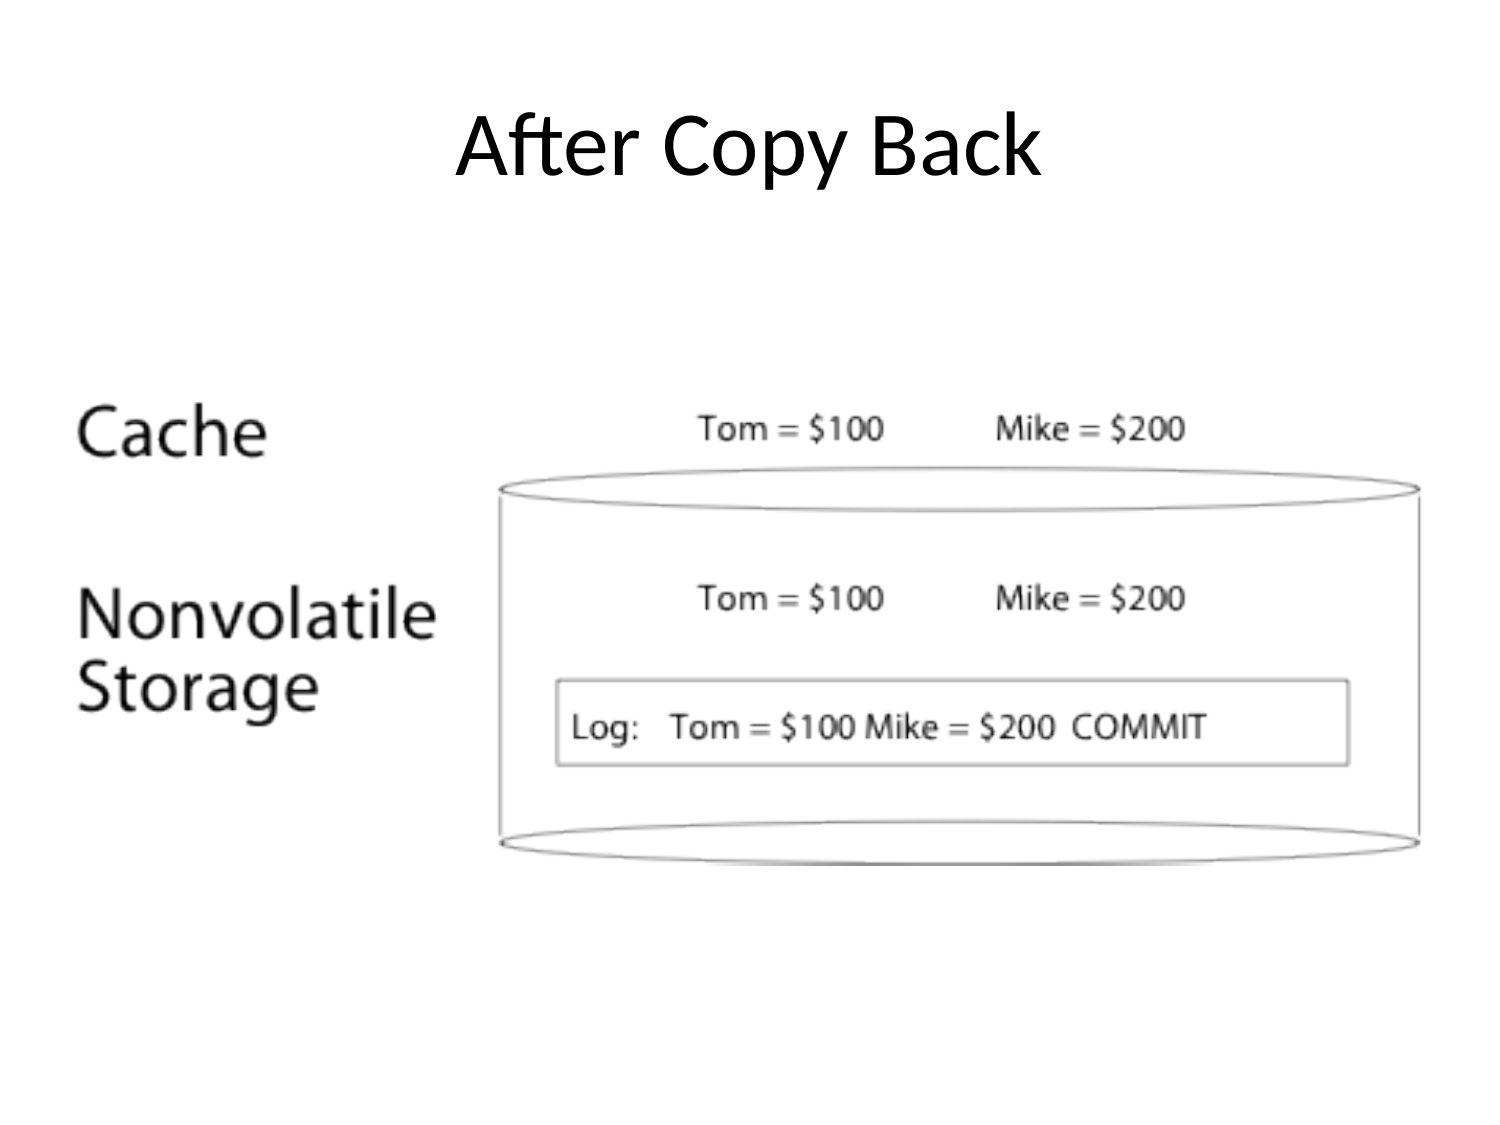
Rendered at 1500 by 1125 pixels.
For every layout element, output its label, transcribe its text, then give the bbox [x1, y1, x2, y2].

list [74, 262, 1426, 1006]
title After Copy Back [75, 45, 1425, 233]
